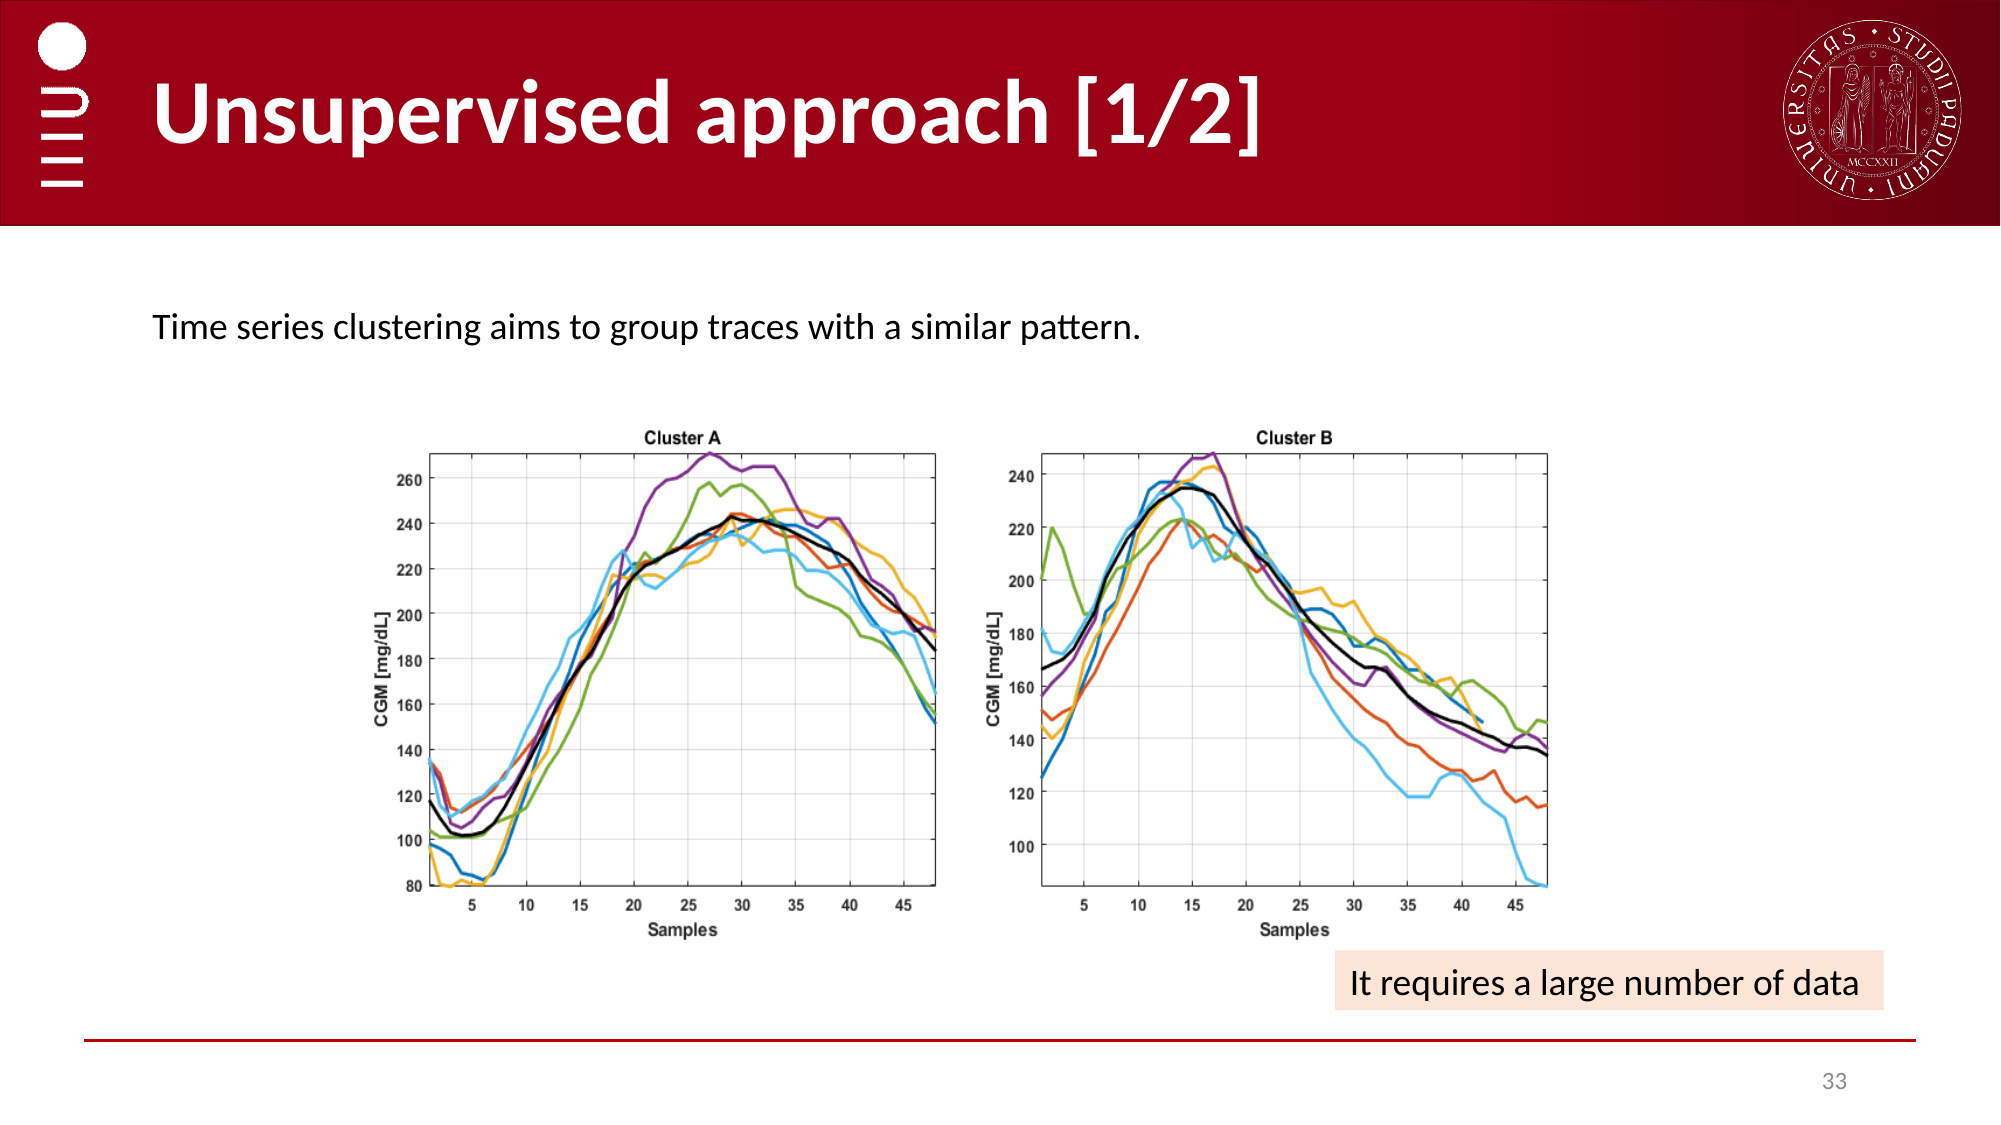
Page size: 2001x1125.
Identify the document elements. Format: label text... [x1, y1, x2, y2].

slide_number 33 [1412, 1049, 1863, 1110]
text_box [344, 414, 1610, 945]
picture [1783, 20, 1963, 200]
title Unsupervised approach [1/2] [137, 34, 1610, 194]
list Time series clustering aims to group traces with a similar pattern. [137, 299, 1863, 1014]
text_box It requires a large number of data [1335, 950, 1884, 1011]
